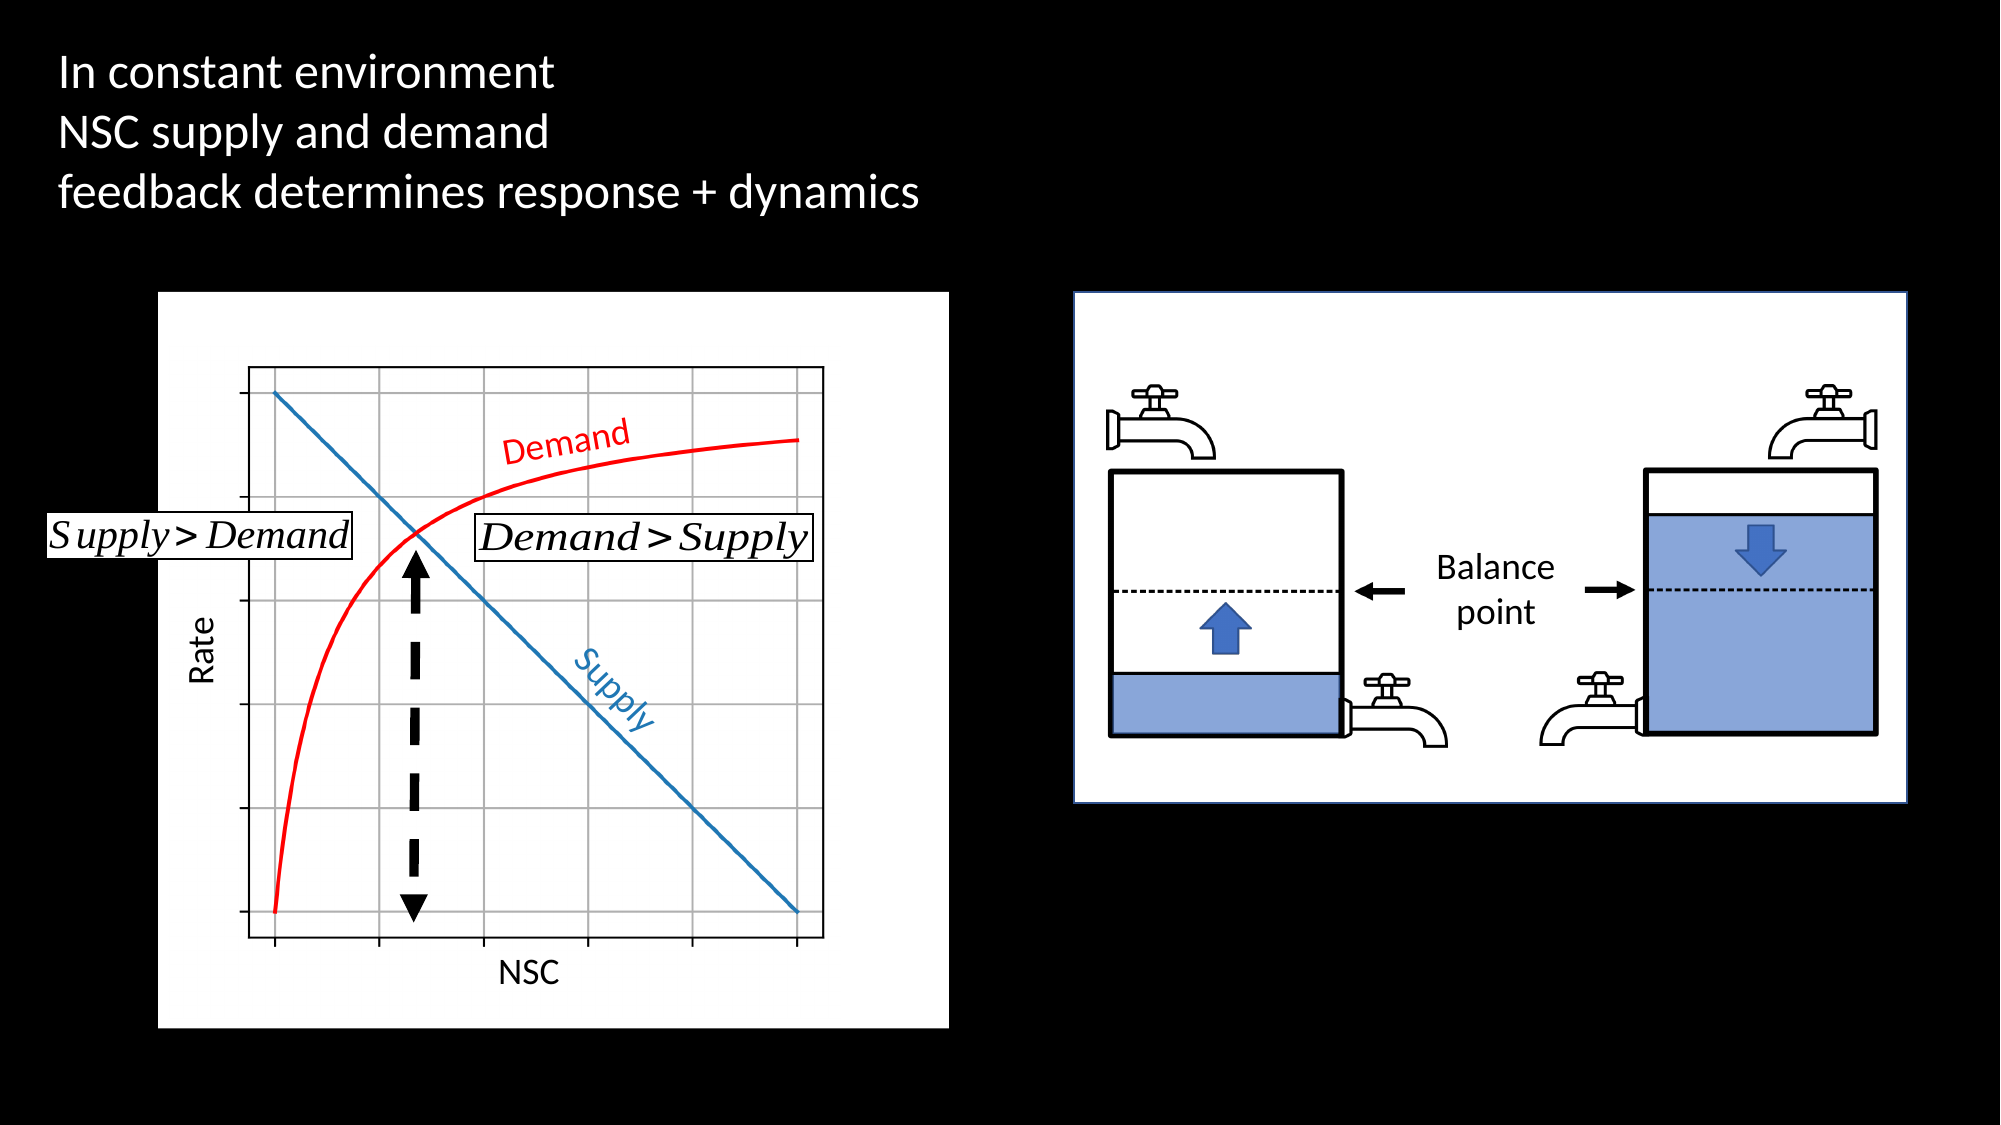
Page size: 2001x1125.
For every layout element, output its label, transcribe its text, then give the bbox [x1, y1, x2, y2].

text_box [158, 291, 949, 1029]
picture [1539, 384, 1879, 746]
text_box In constant environment NSC supply and demand feedback determines response + dynamics [42, 30, 1023, 226]
text_box [1073, 291, 1908, 804]
picture [1106, 384, 1448, 748]
text_box Balance point [1448, 535, 1539, 640]
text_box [413, 549, 417, 923]
